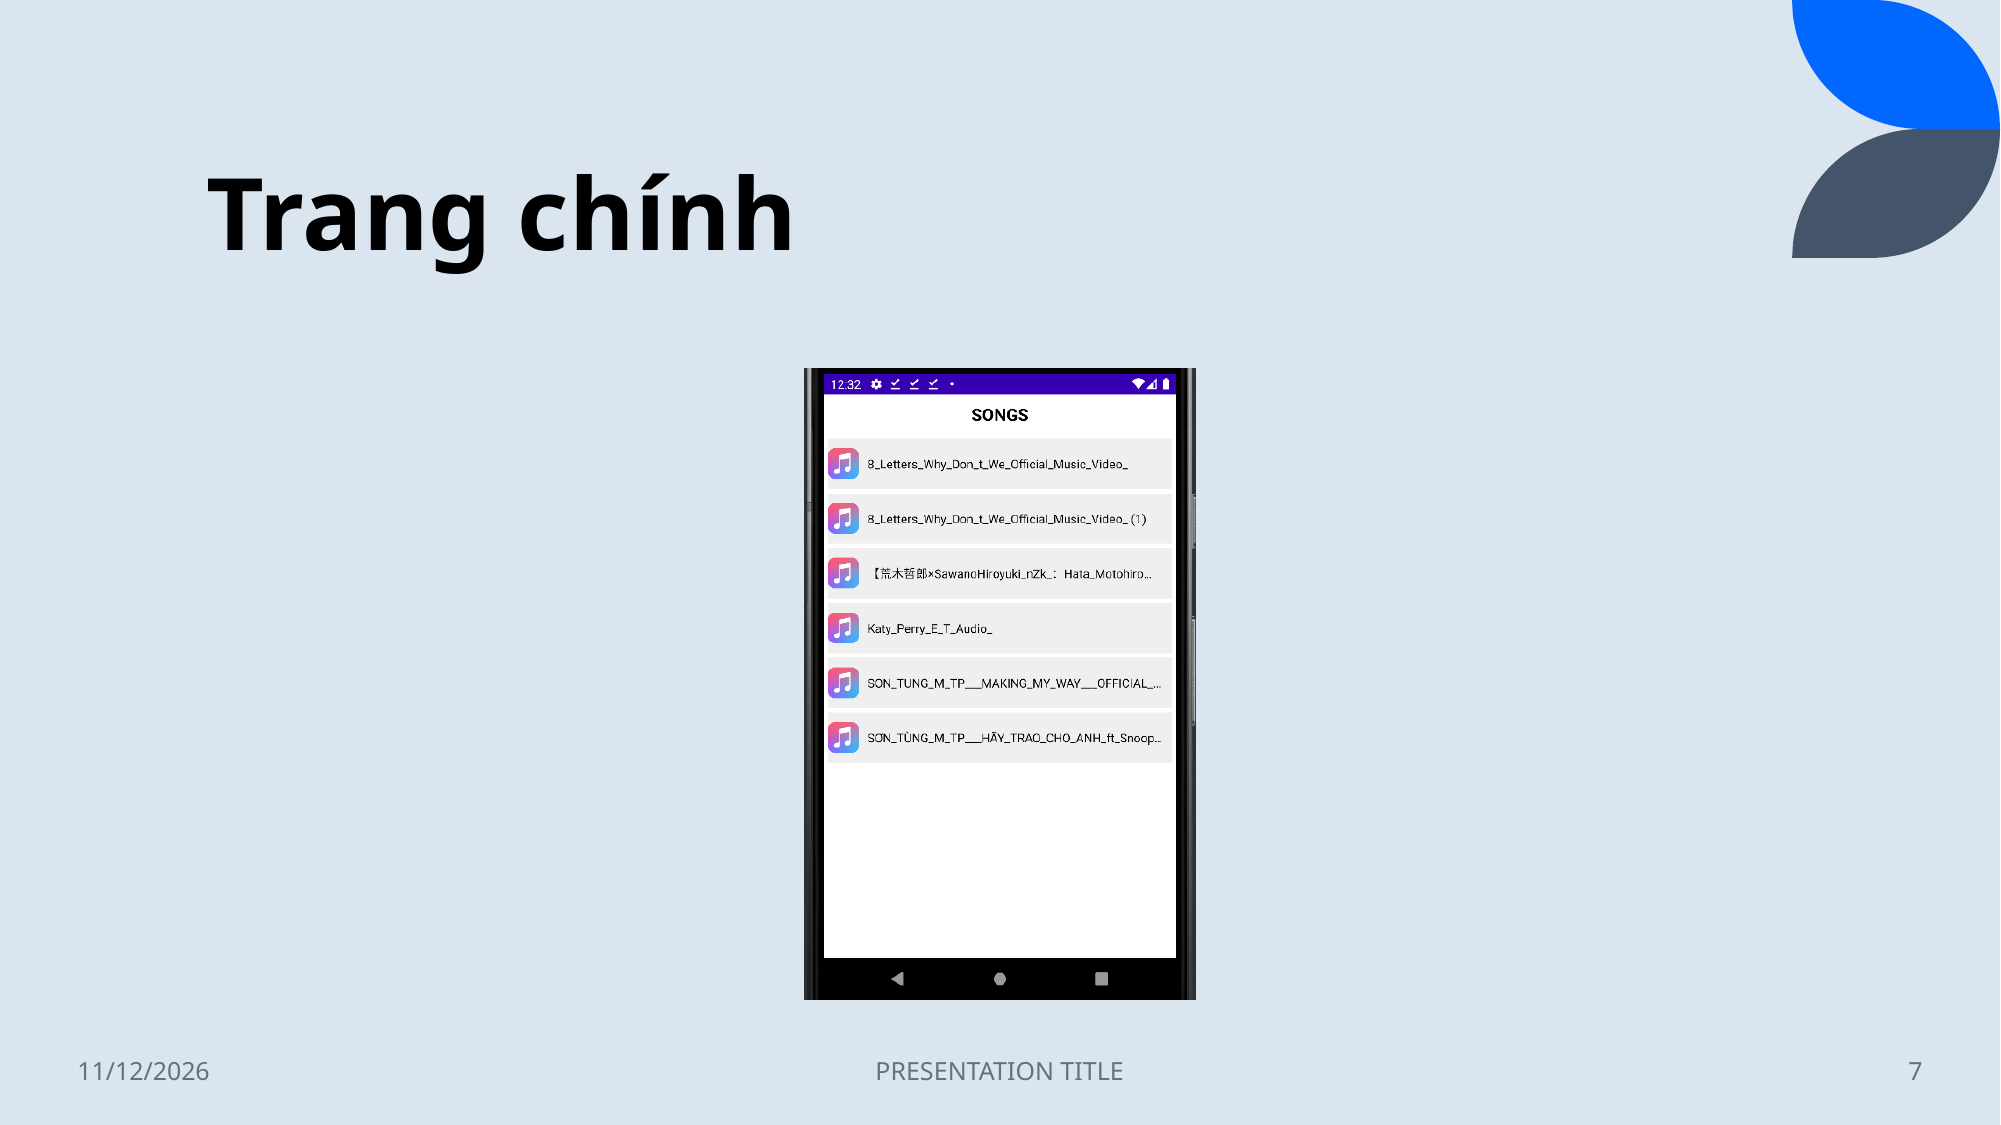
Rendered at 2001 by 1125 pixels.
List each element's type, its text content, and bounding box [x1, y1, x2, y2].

slide_number 7 [1665, 1042, 1938, 1103]
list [804, 368, 1196, 1000]
title Trang chính [191, 62, 1796, 280]
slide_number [62, 1042, 342, 1103]
footer PRESENTATION TITLE [662, 1042, 1338, 1103]
